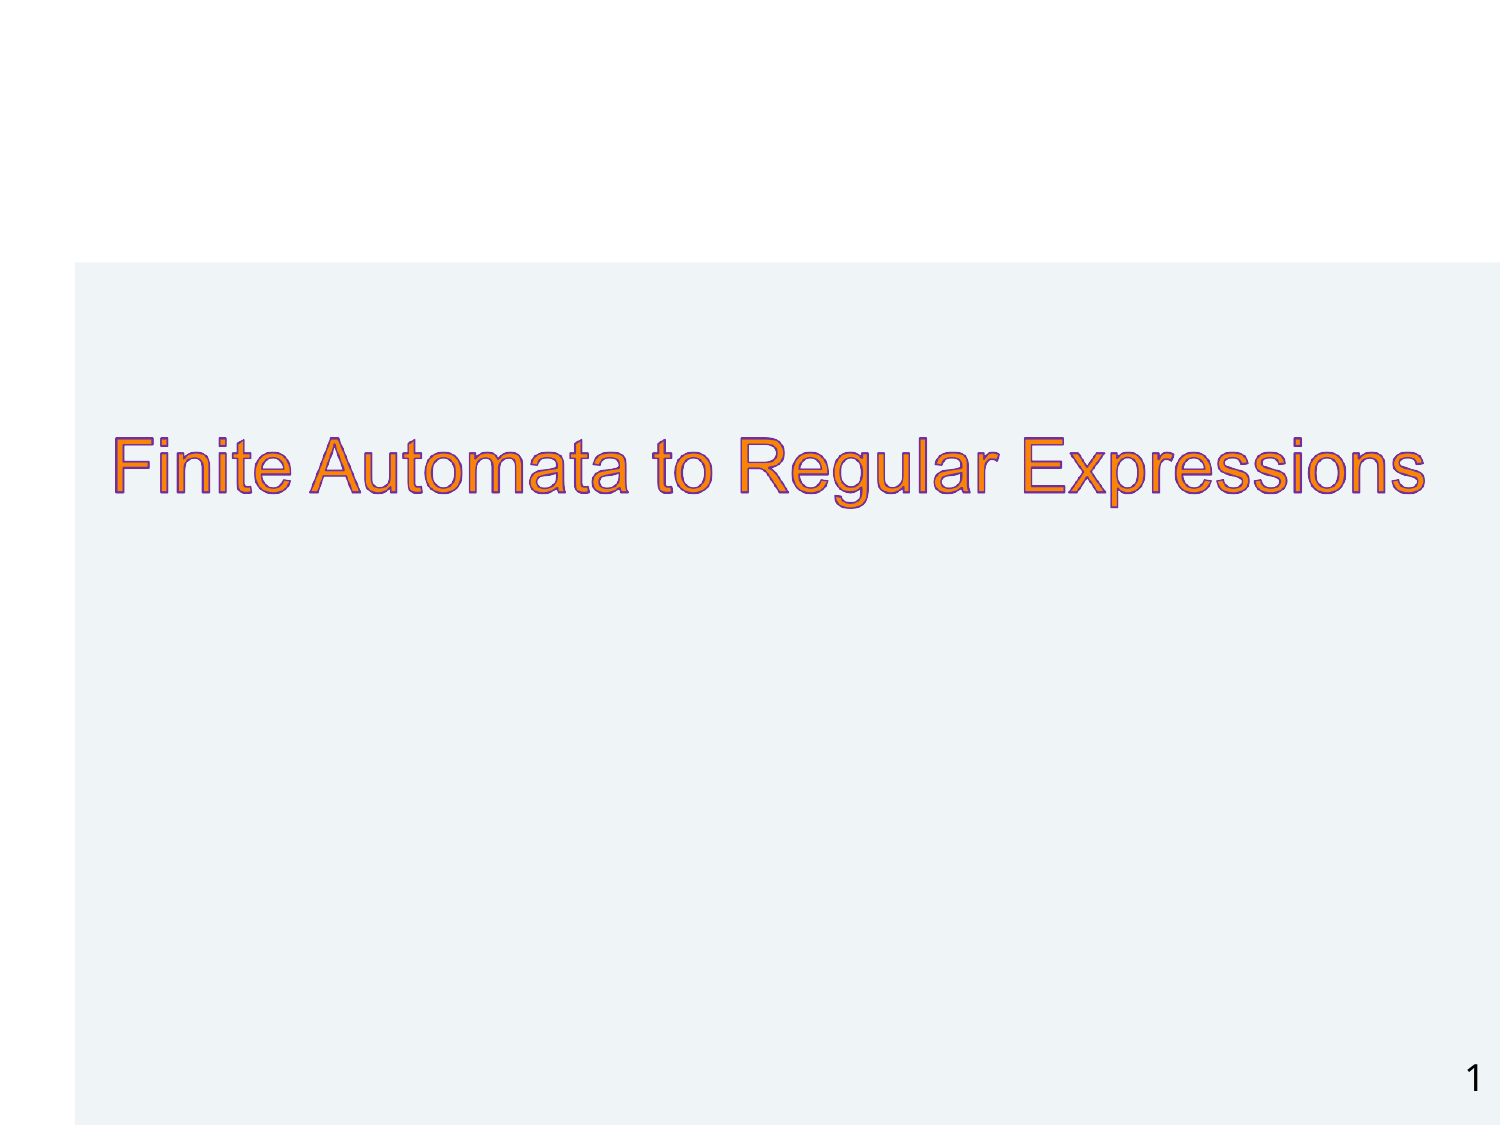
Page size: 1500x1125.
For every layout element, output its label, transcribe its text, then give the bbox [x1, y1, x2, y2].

text_box 1 [1462, 1051, 1488, 1099]
text_box [74, 262, 1500, 1125]
picture [114, 437, 1426, 510]
